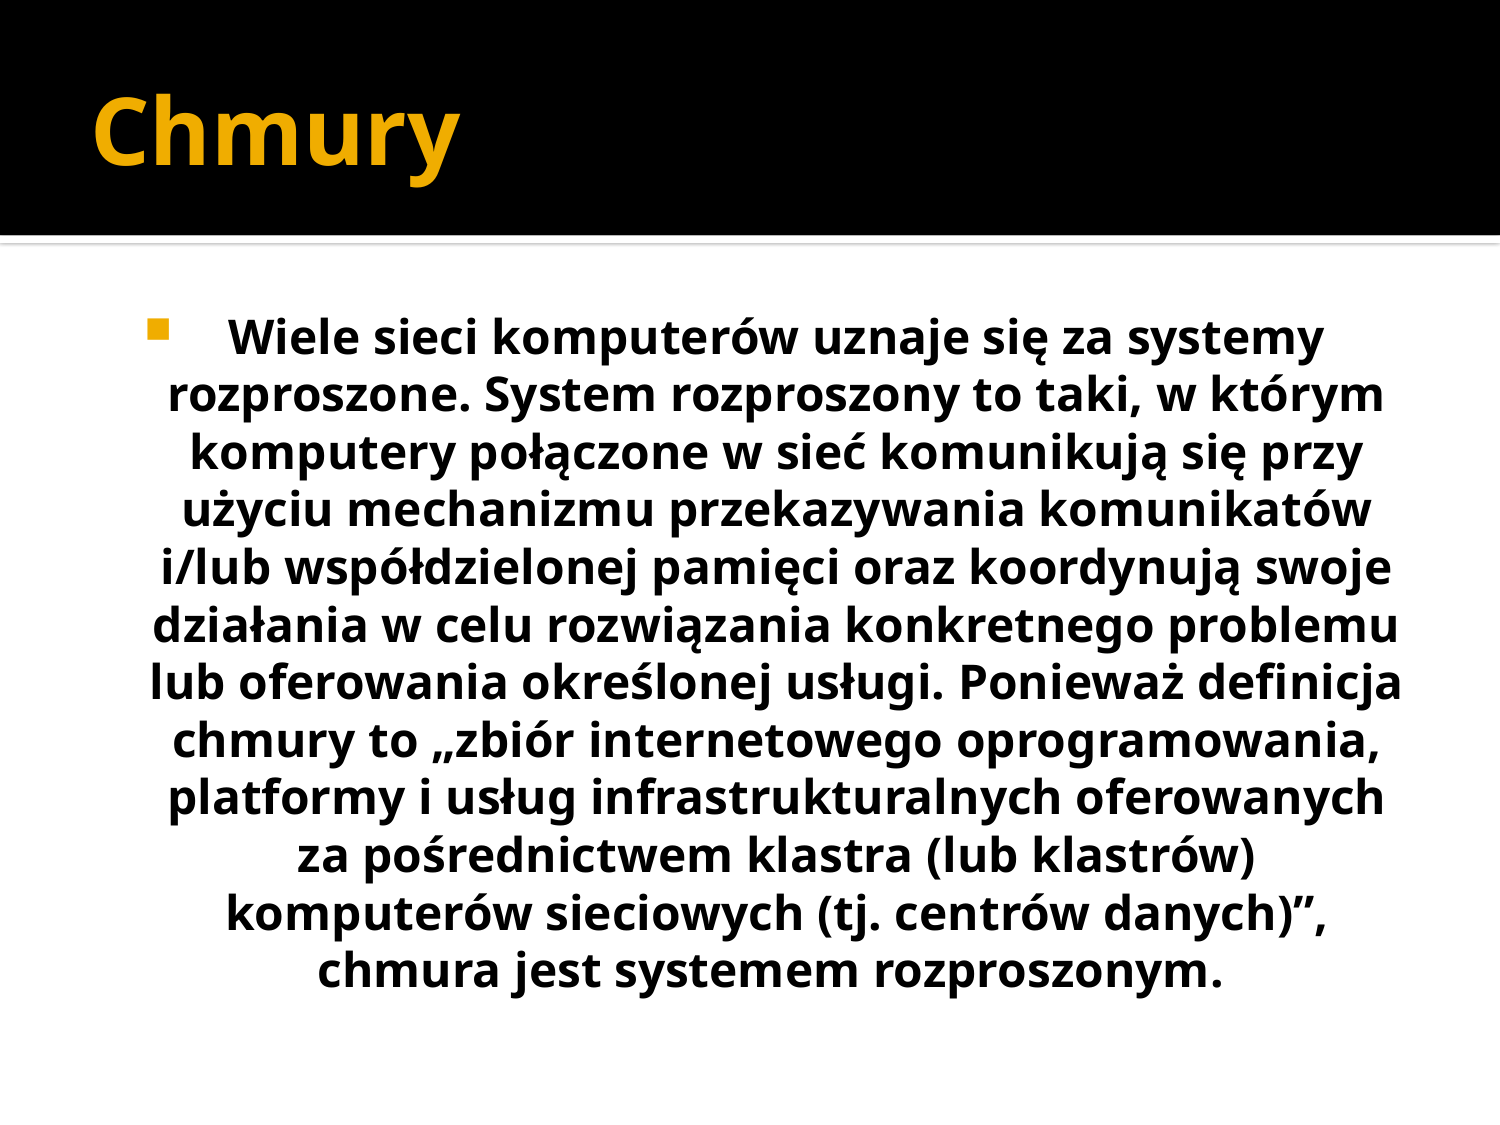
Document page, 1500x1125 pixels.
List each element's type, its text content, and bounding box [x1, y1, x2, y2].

list Wiele sieci komputerów uznaje się za systemy rozproszone. System rozproszony to taki, w którym komputery połączone w sieć komunikują się przy użyciu mechanizmu przekazywania komunikatów i/lub współdzielonej pamięci oraz koordynują swoje działania w celu rozwiązania konkretnego problemu lub oferowania określonej usługi. Ponieważ definicja chmury to „zbiór internetowego oprogramowania, platformy i usług infrastrukturalnych oferowanych za pośrednictwem klastra (lub klastrów) komputerów sieciowych (tj. centrów danych)”, chmura jest systemem rozproszonym. [75, 291, 1425, 1050]
title Chmury [75, 25, 1425, 231]
